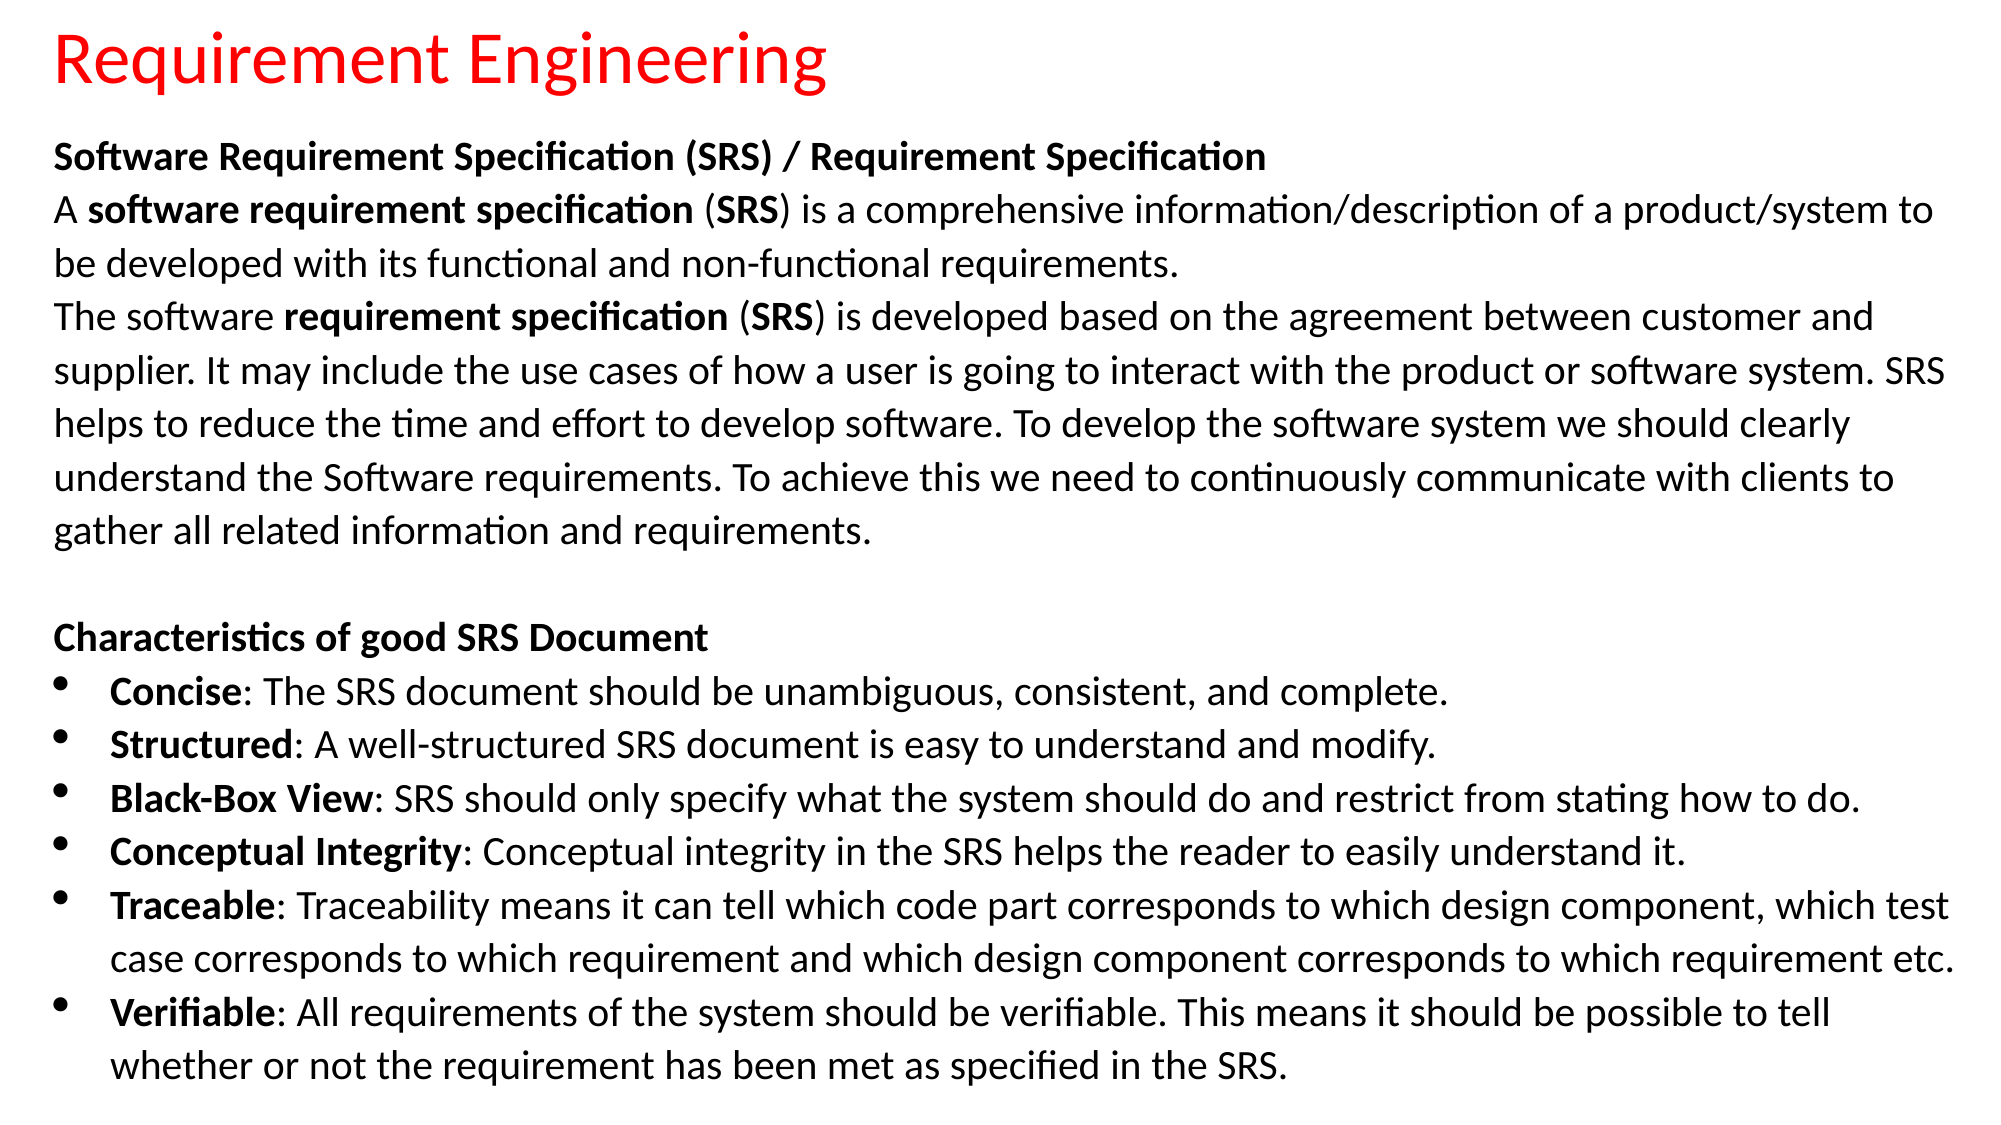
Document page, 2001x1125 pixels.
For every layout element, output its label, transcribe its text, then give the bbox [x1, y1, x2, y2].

text_box Software Requirement Specification (SRS) / Requirement Specification A software requirement specification (SRS) is a comprehensive information/description of a product/system to be developed with its functional and non-functional requirements. The software requirement specification (SRS) is developed based on the agreement between customer and supplier. It may include the use cases of how a user is going to interact with the product or software system. SRS helps to reduce the time and effort to develop software. To develop the software system we should clearly understand the Software requirements. To achieve this we need to continuously communicate with clients to gather all related information and requirements. Characteristics of good SRS Document Concise: The SRS document should be unambiguous, consistent, and complete. Structured: A well-structured SRS document is easy to understand and modify. Black-Box View: SRS should only specify what the system should do and restrict from stating how to do. Conceptual Integrity: Conceptual integrity in the SRS helps the reader to easily understand it. Traceable: Traceability means it can tell which code part corresponds to which design component, which test case corresponds to which requirement and which design component corresponds to which requirement etc. Verifiable: All requirements of the system should be verifiable. This means it should be possible to tell whether or not the requirement has been met as specified in the SRS. [38, 117, 1978, 1096]
subtitle Requirement Engineering [38, 0, 973, 117]
